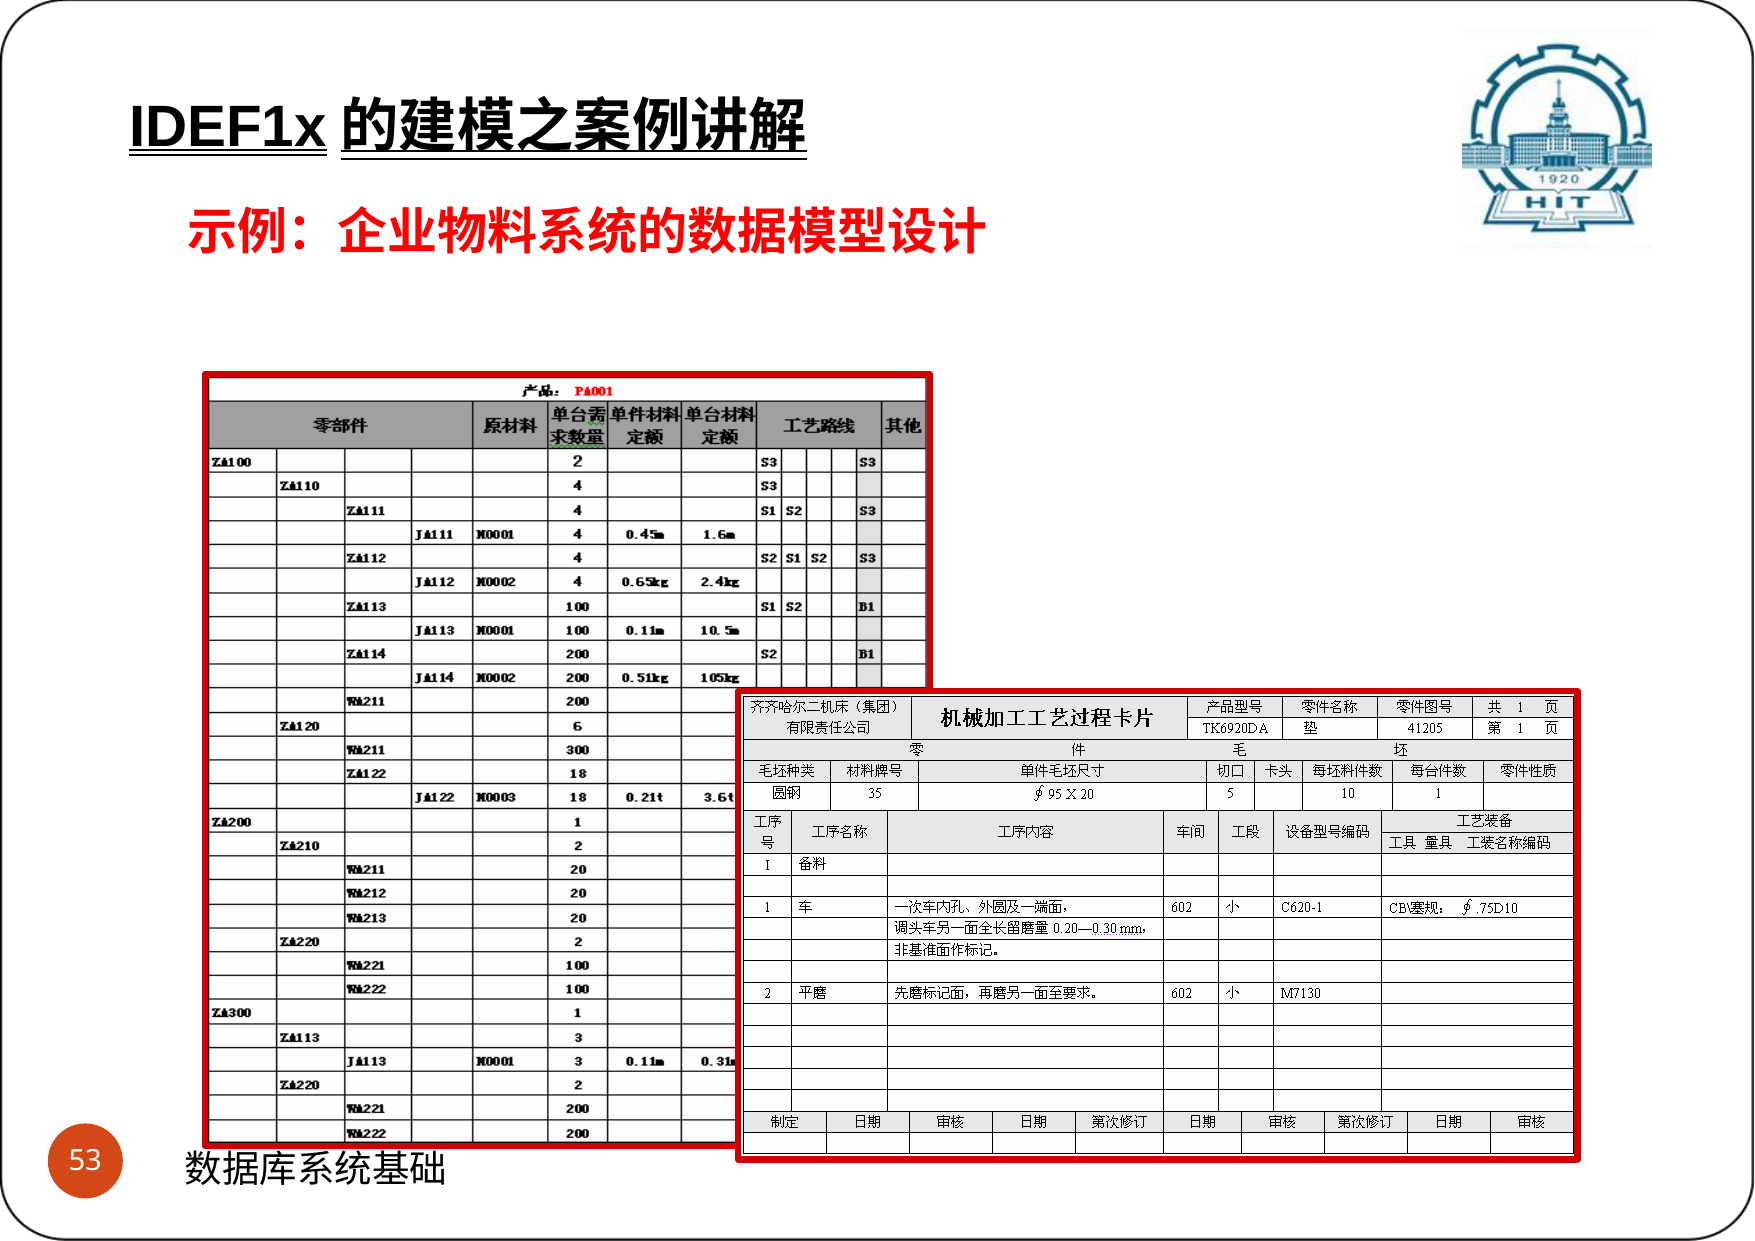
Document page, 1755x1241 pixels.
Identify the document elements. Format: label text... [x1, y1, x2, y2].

picture [0, 0, 1755, 1241]
text_box 示例：企业物料系统的数据模型设计 [185, 199, 1128, 320]
text_box [738, 691, 1578, 1160]
text_box [204, 374, 930, 1146]
text_box IDEF1x的建模之案例讲解 [114, 80, 1232, 168]
